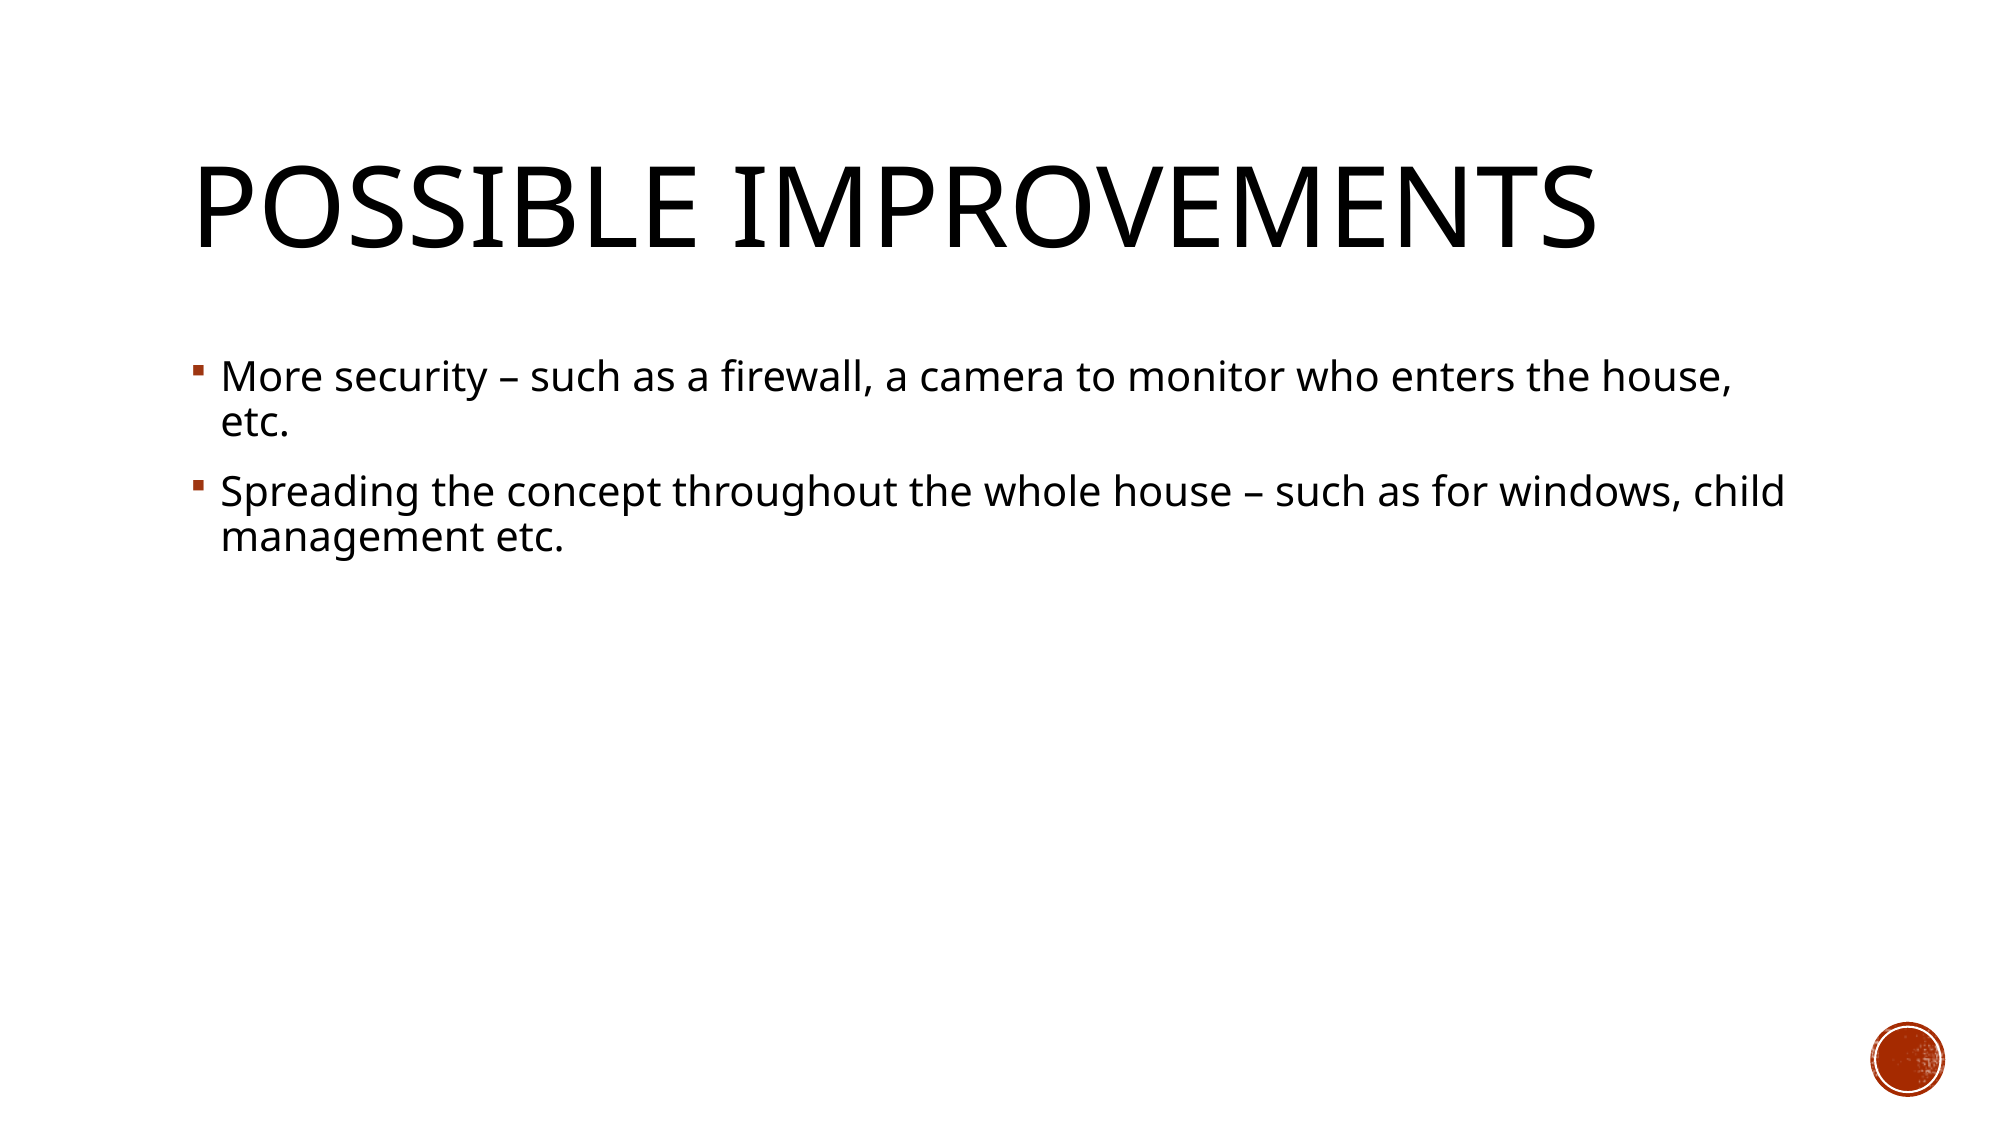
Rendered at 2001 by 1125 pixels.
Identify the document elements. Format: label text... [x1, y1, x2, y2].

list More security – such as a firewall, a camera to monitor who enters the house, etc. Spreading the concept throughout the whole house – such as for windows, child management etc. [175, 348, 1826, 1013]
title Possible improvements [175, 79, 1826, 344]
